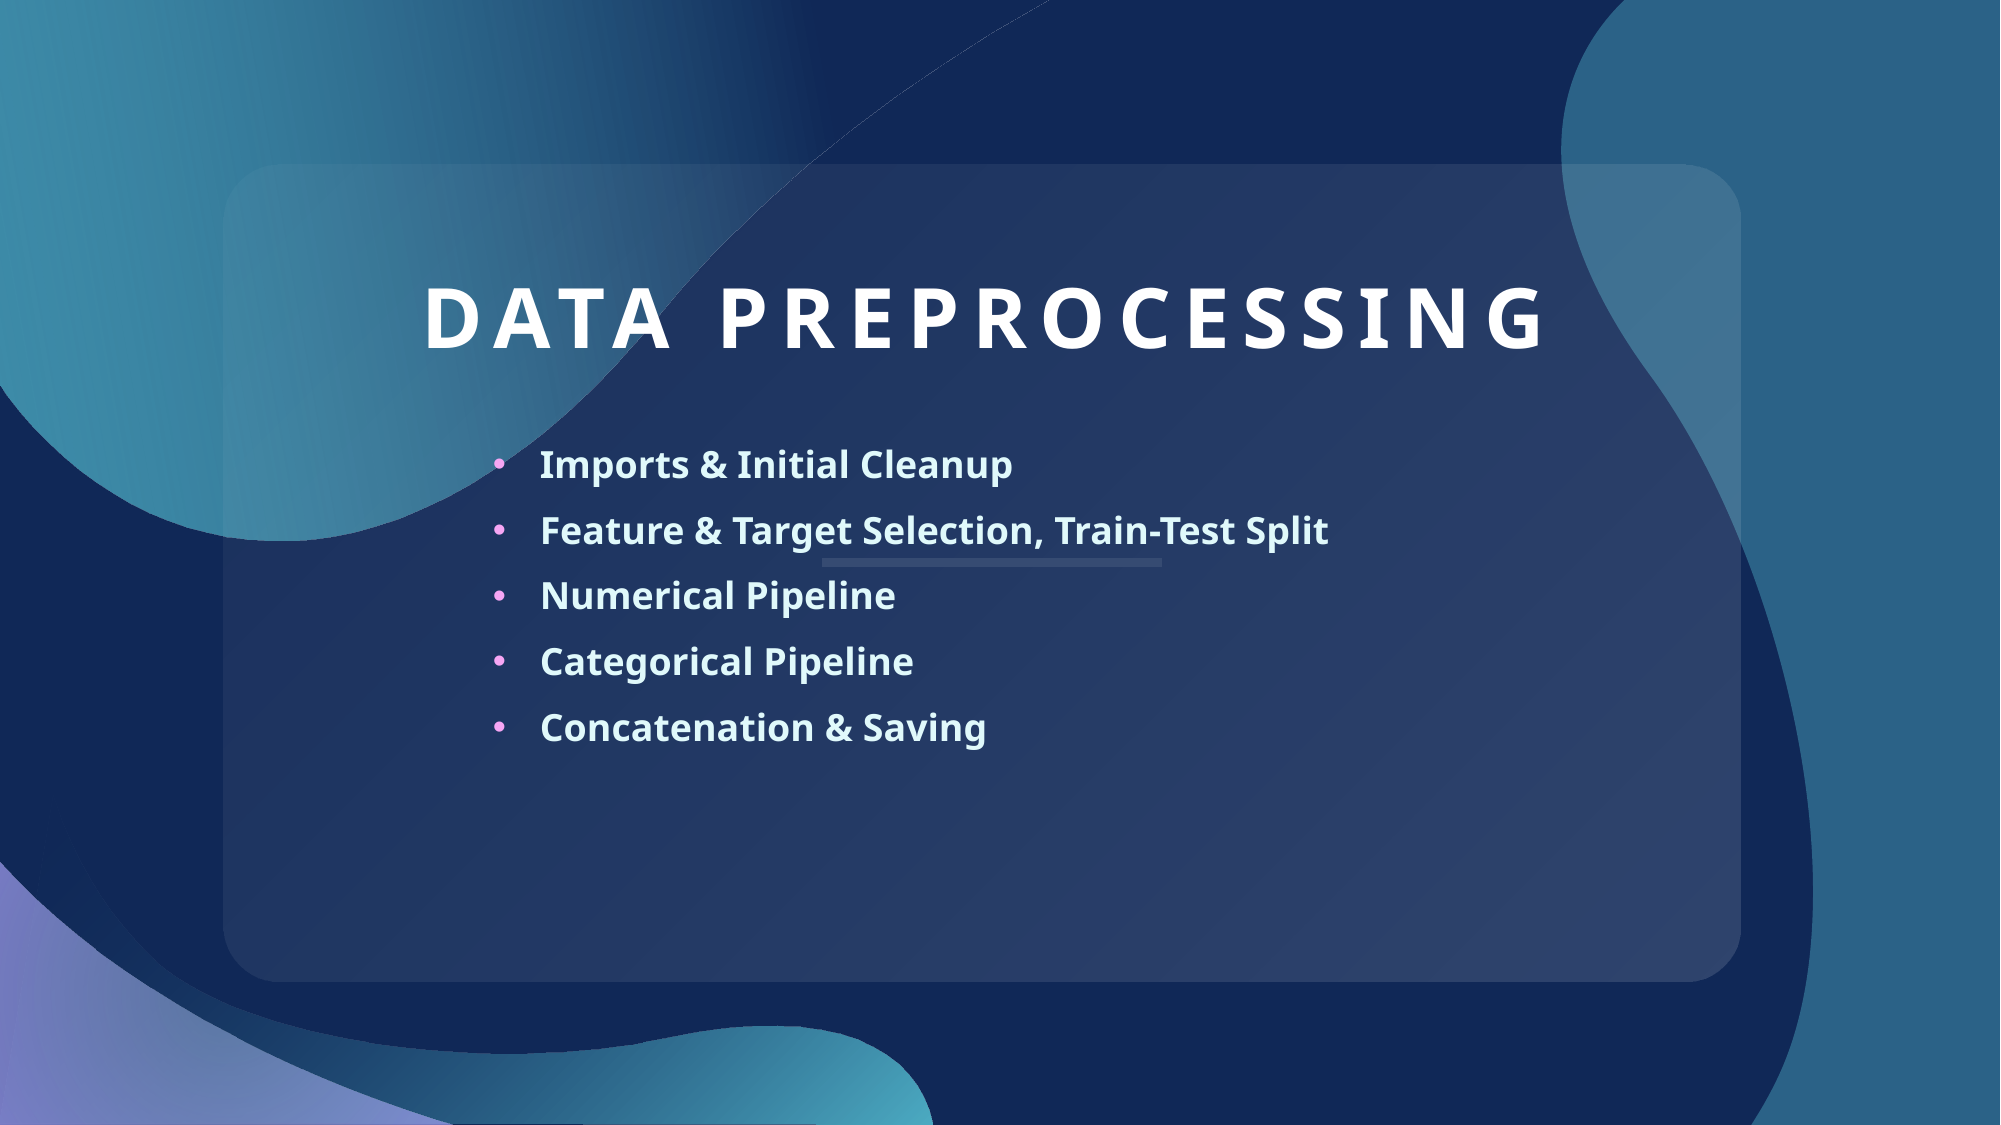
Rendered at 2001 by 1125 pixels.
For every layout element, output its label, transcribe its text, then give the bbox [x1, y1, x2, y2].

title Data Preprocessing [365, 198, 1635, 375]
subtitle Imports & Initial Cleanup Feature & Target Selection, Train-Test Split Numerical Pipeline Categorical Pipeline Concatenation & Saving [477, 433, 1891, 881]
